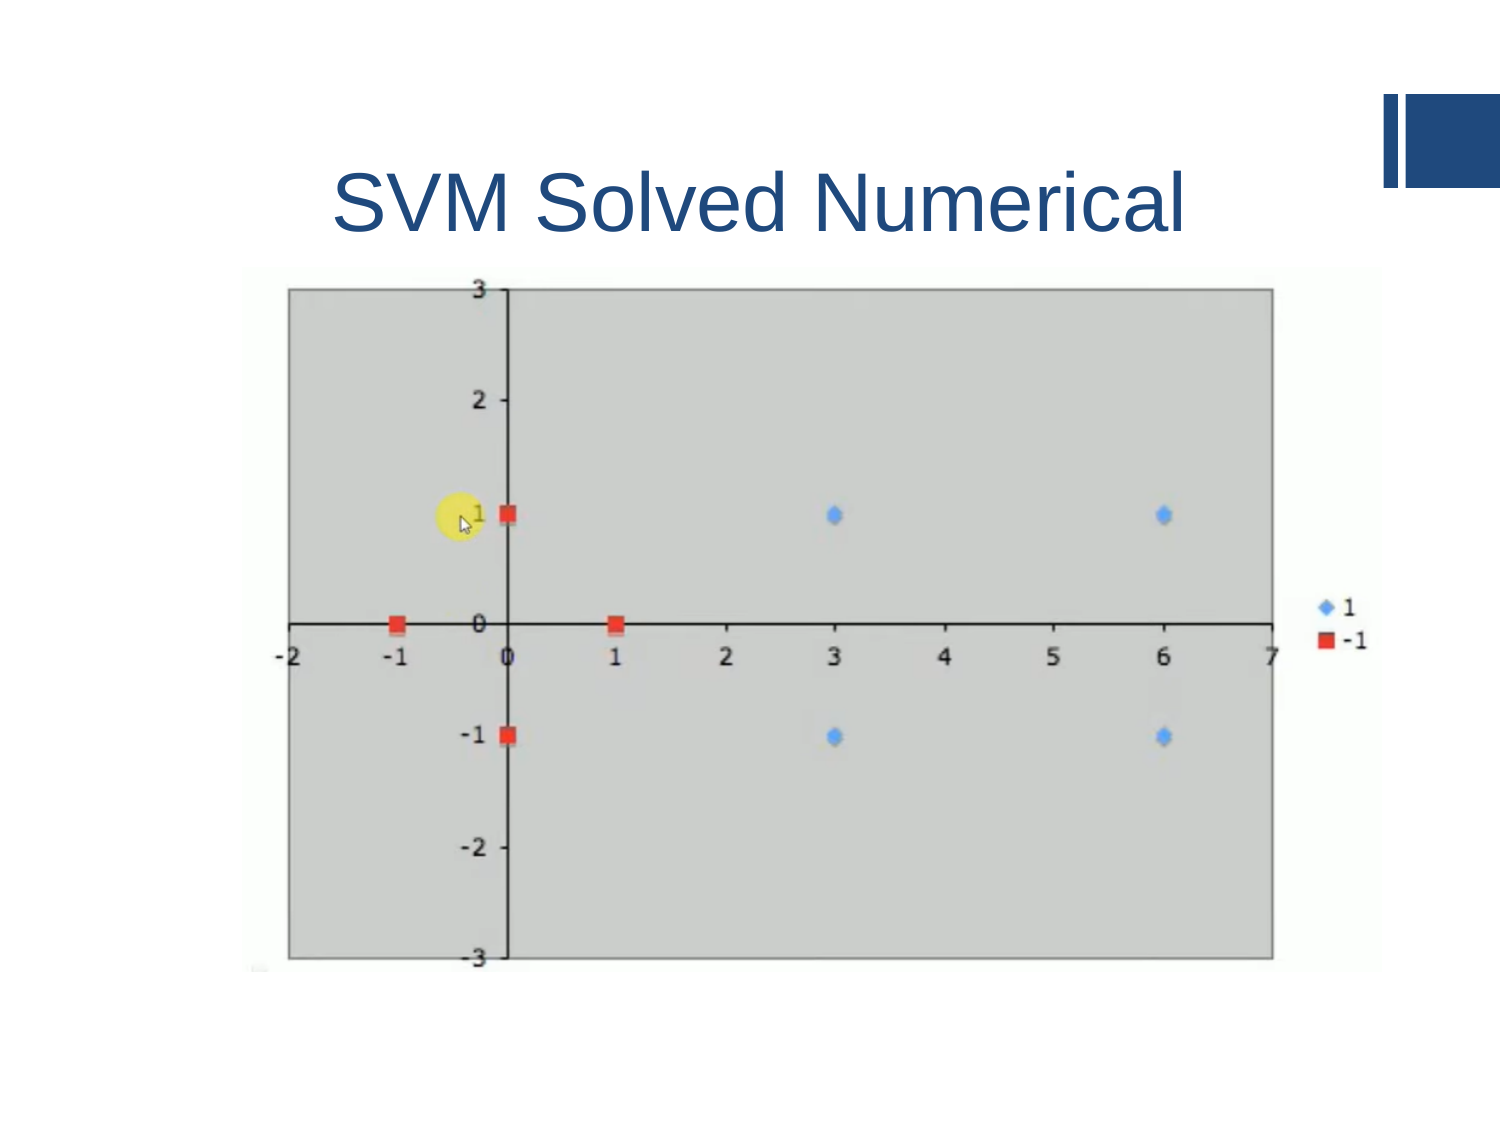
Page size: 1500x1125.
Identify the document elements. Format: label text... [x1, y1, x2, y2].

title SVM Solved Numerical [159, 66, 1360, 256]
list [150, 326, 1350, 1035]
picture [241, 266, 1382, 973]
